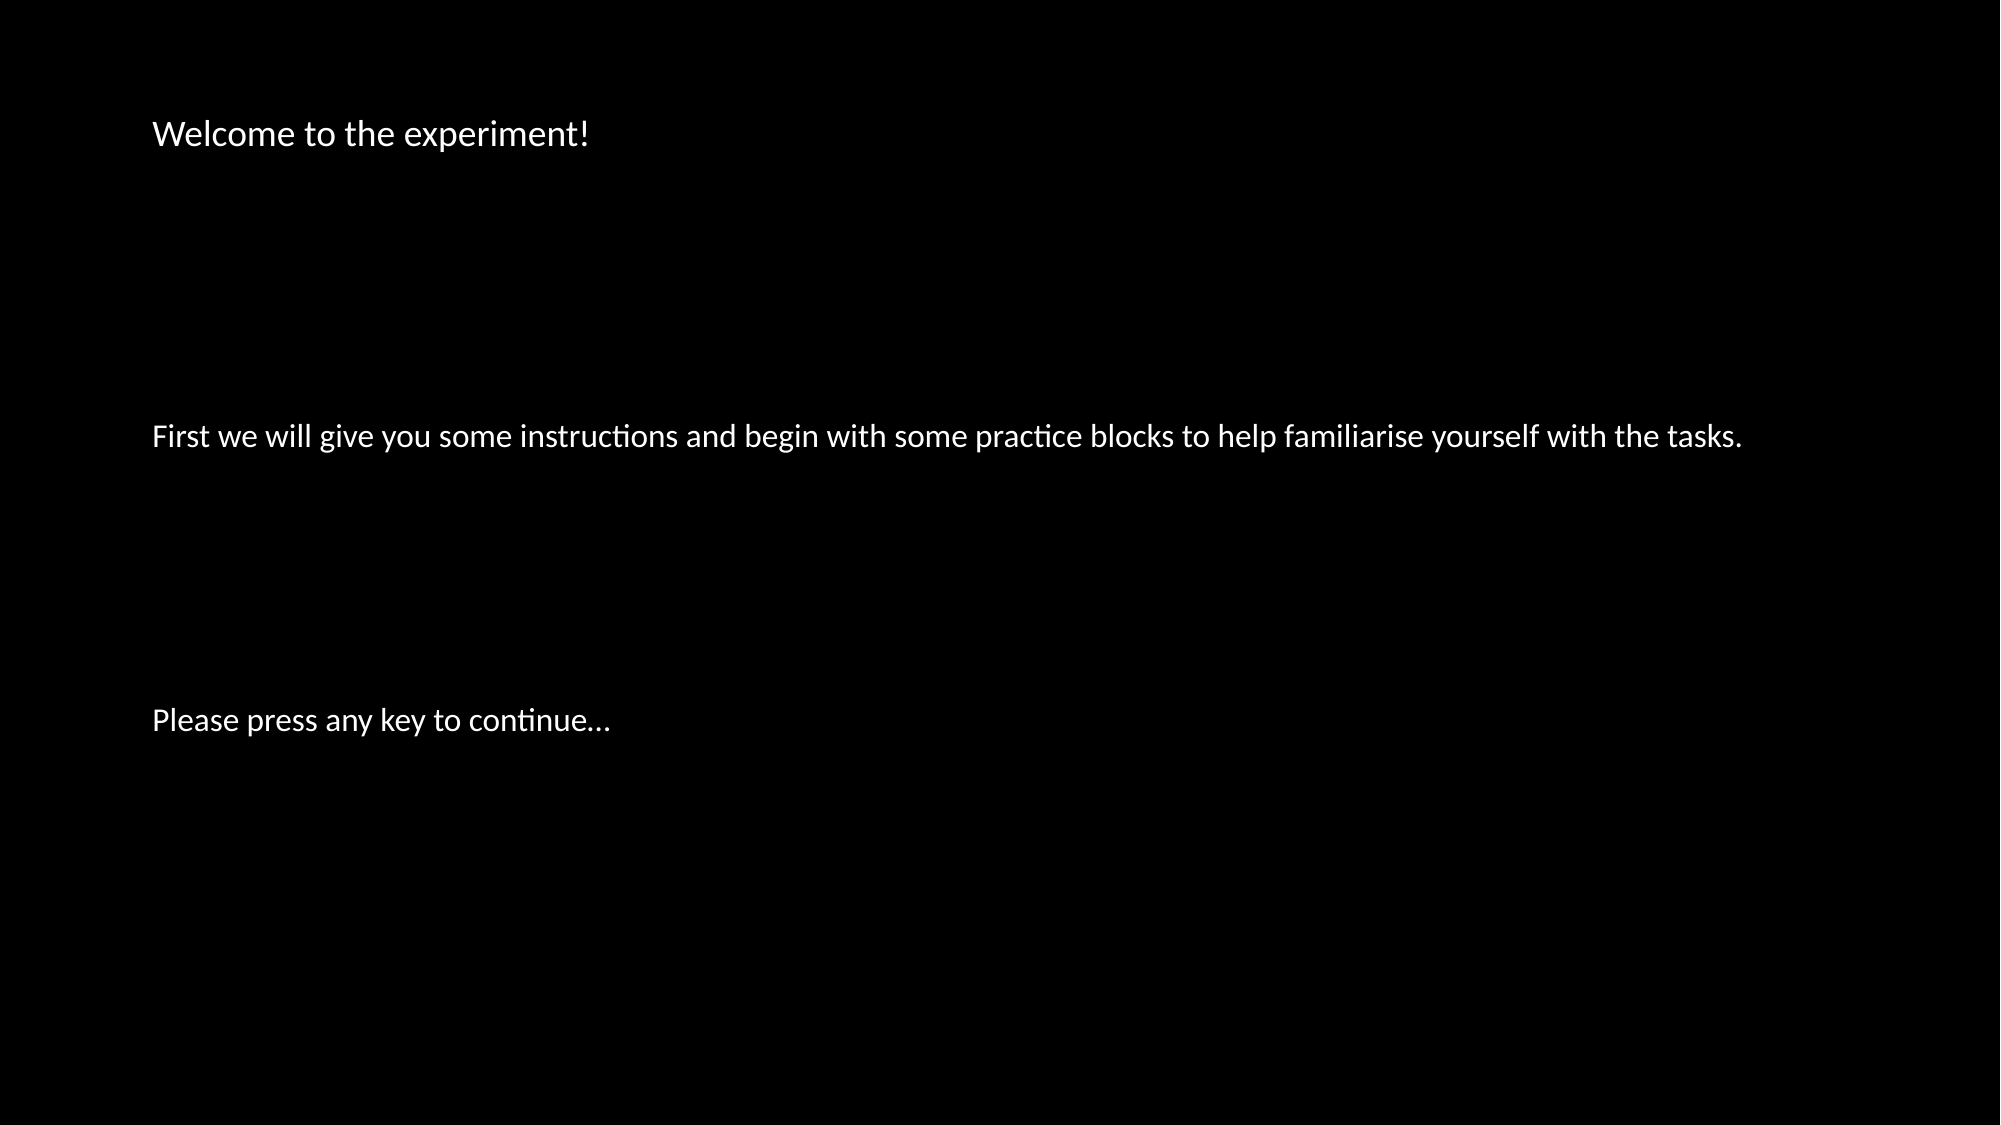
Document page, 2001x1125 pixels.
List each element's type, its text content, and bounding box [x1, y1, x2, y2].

title Welcome to the experiment! [137, 59, 1863, 210]
list First we will give you some instructions and begin with some practice blocks to help familiarise yourself with the tasks. Please press any key to continue… [137, 411, 1863, 1014]
